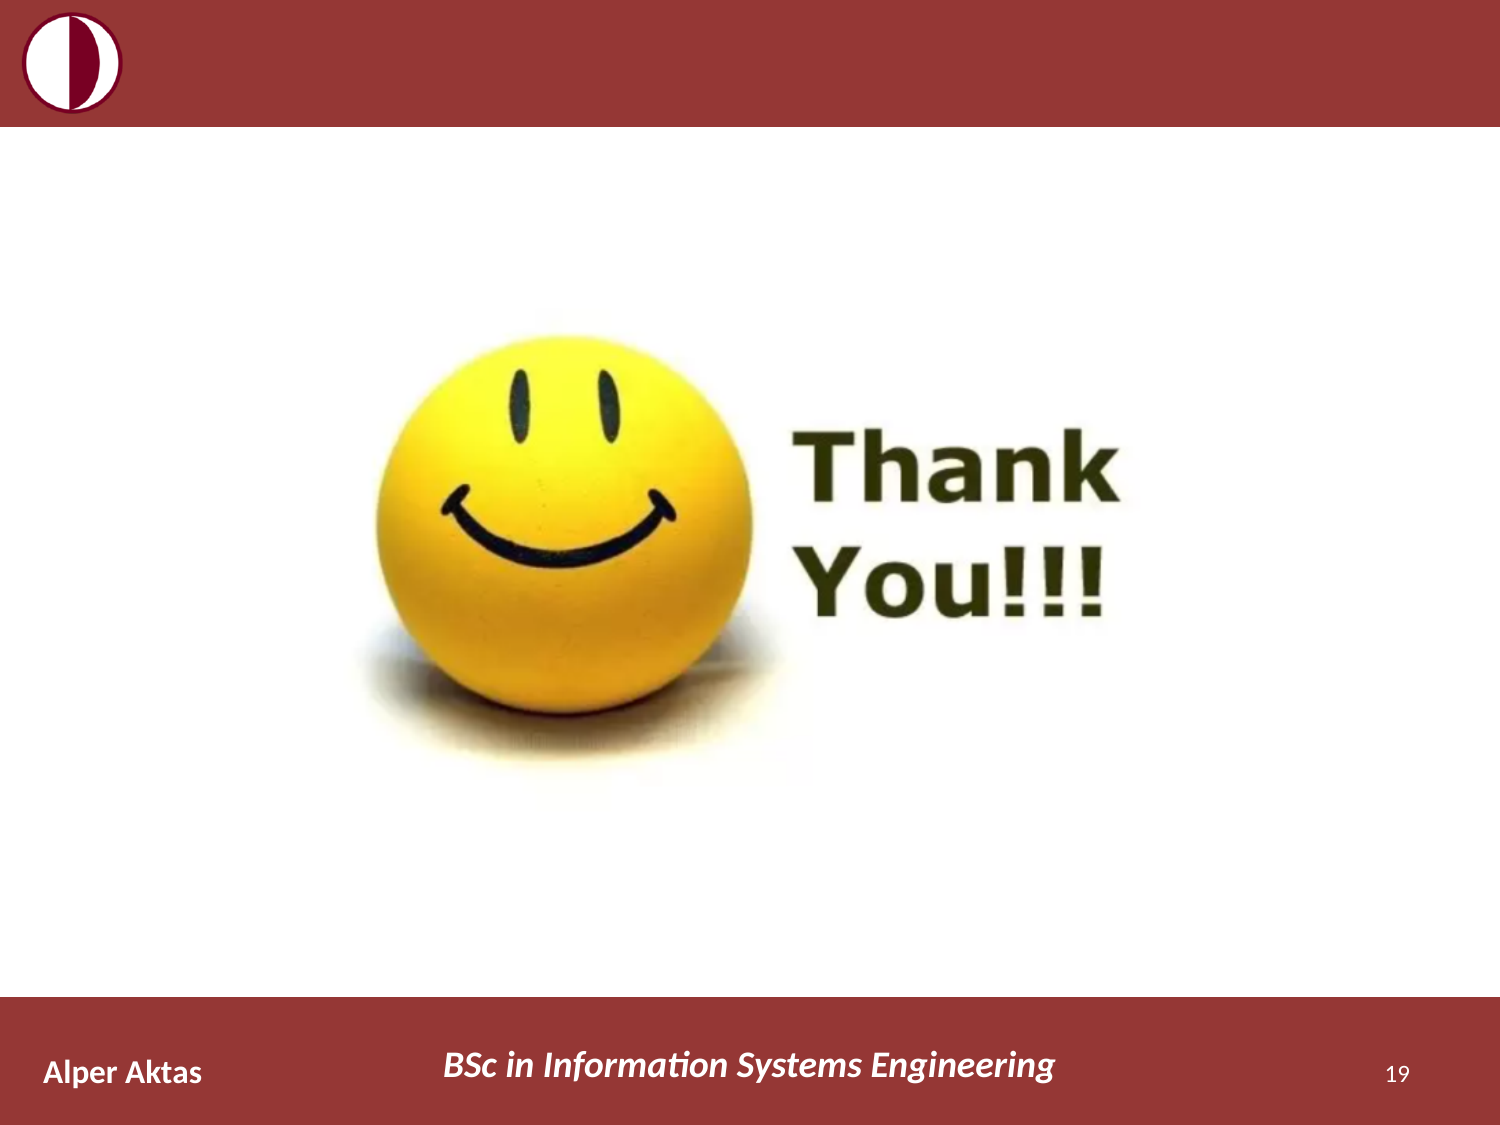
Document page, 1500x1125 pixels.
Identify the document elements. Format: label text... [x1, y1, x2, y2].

text_box Alper Aktas [0, 1033, 247, 1107]
text_box [0, 0, 1500, 127]
slide_number 19 [1074, 1042, 1425, 1103]
picture [266, 308, 1233, 817]
picture [0, 9, 144, 116]
text_box BSc in Information Systems Engineering [0, 997, 1500, 1125]
